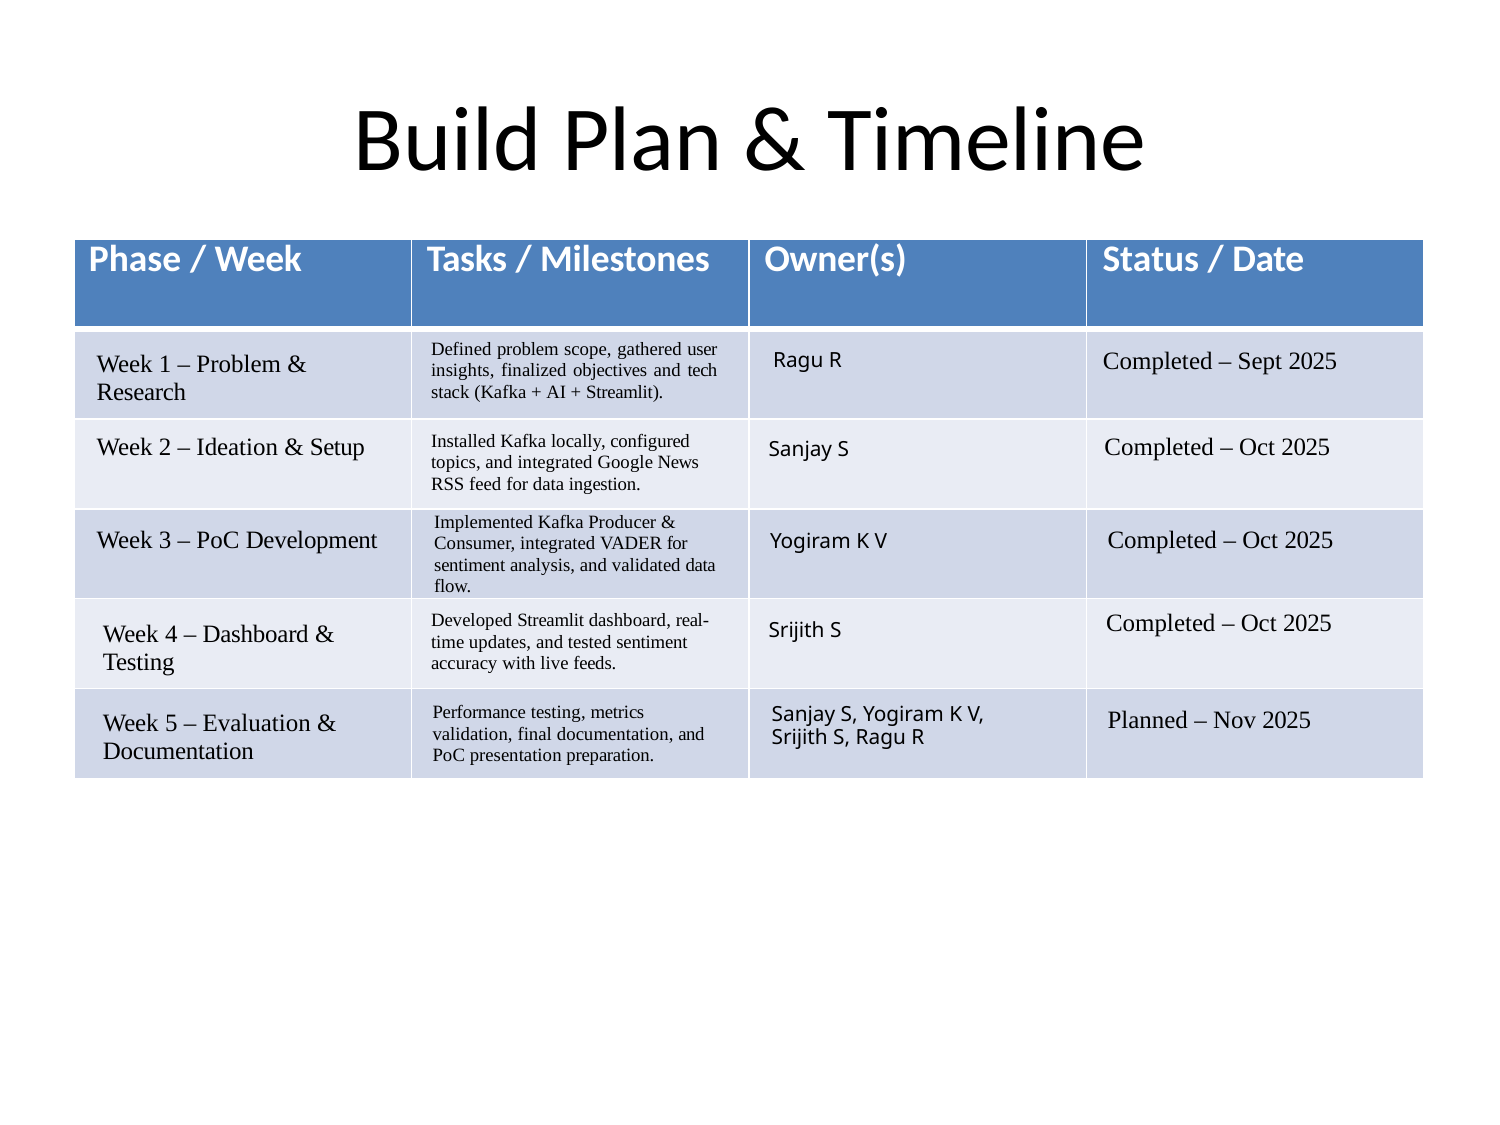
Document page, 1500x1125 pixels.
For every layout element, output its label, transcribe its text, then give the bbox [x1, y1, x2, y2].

table_header Status / Date [1087, 240, 1423, 326]
table_cell Week 2 – Ideation & Setup [75, 420, 411, 508]
table_cell Yogiram K V [750, 510, 1086, 598]
table_header Owner(s) [750, 240, 1086, 326]
title Build Plan & Timeline [351, 75, 1150, 238]
table_cell Completed – Oct 2025 [1087, 599, 1423, 688]
table_cell Srijith S [750, 599, 1086, 688]
table_cell Week 3 – PoC Development [75, 510, 411, 598]
table_cell Ragu R [750, 332, 1086, 418]
table_cell Developed Streamlit dashboard, real- time updates, and tested sentiment accuracy with live feeds. [412, 599, 748, 688]
table_cell Implemented Kafka Producer & Consumer, integrated VADER for sentiment analysis, and validated data flow. [412, 510, 748, 598]
table_cell Completed – Oct 2025 [1087, 420, 1423, 508]
table_cell Completed – Sept 2025 [1087, 332, 1423, 418]
table_cell Week 5 – Evaluation & Documentation [75, 689, 411, 778]
table_cell Performance testing, metrics validation, final documentation, and PoC presentation preparation. [412, 689, 748, 778]
table_header Tasks / Milestones [412, 240, 748, 326]
table_cell Planned – Nov 2025 [1087, 689, 1423, 778]
table_cell Week 4 – Dashboard & Testing [75, 599, 411, 688]
table_header Phase / Week [75, 240, 411, 326]
table_cell Sanjay S, Yogiram K V, Srijith S, Ragu R [750, 689, 1086, 778]
table_cell Week 1 – Problem & Research [75, 332, 411, 418]
table_cell Completed – Oct 2025 [1087, 510, 1423, 598]
table_cell Defined problem scope, gathered user insights, finalized objectives and tech stack (Kafka + AI + Streamlit). [412, 332, 748, 418]
table_cell Installed Kafka locally, configured topics, and integrated Google News RSS feed for data ingestion. [412, 420, 748, 508]
table_cell Sanjay S [750, 420, 1086, 508]
